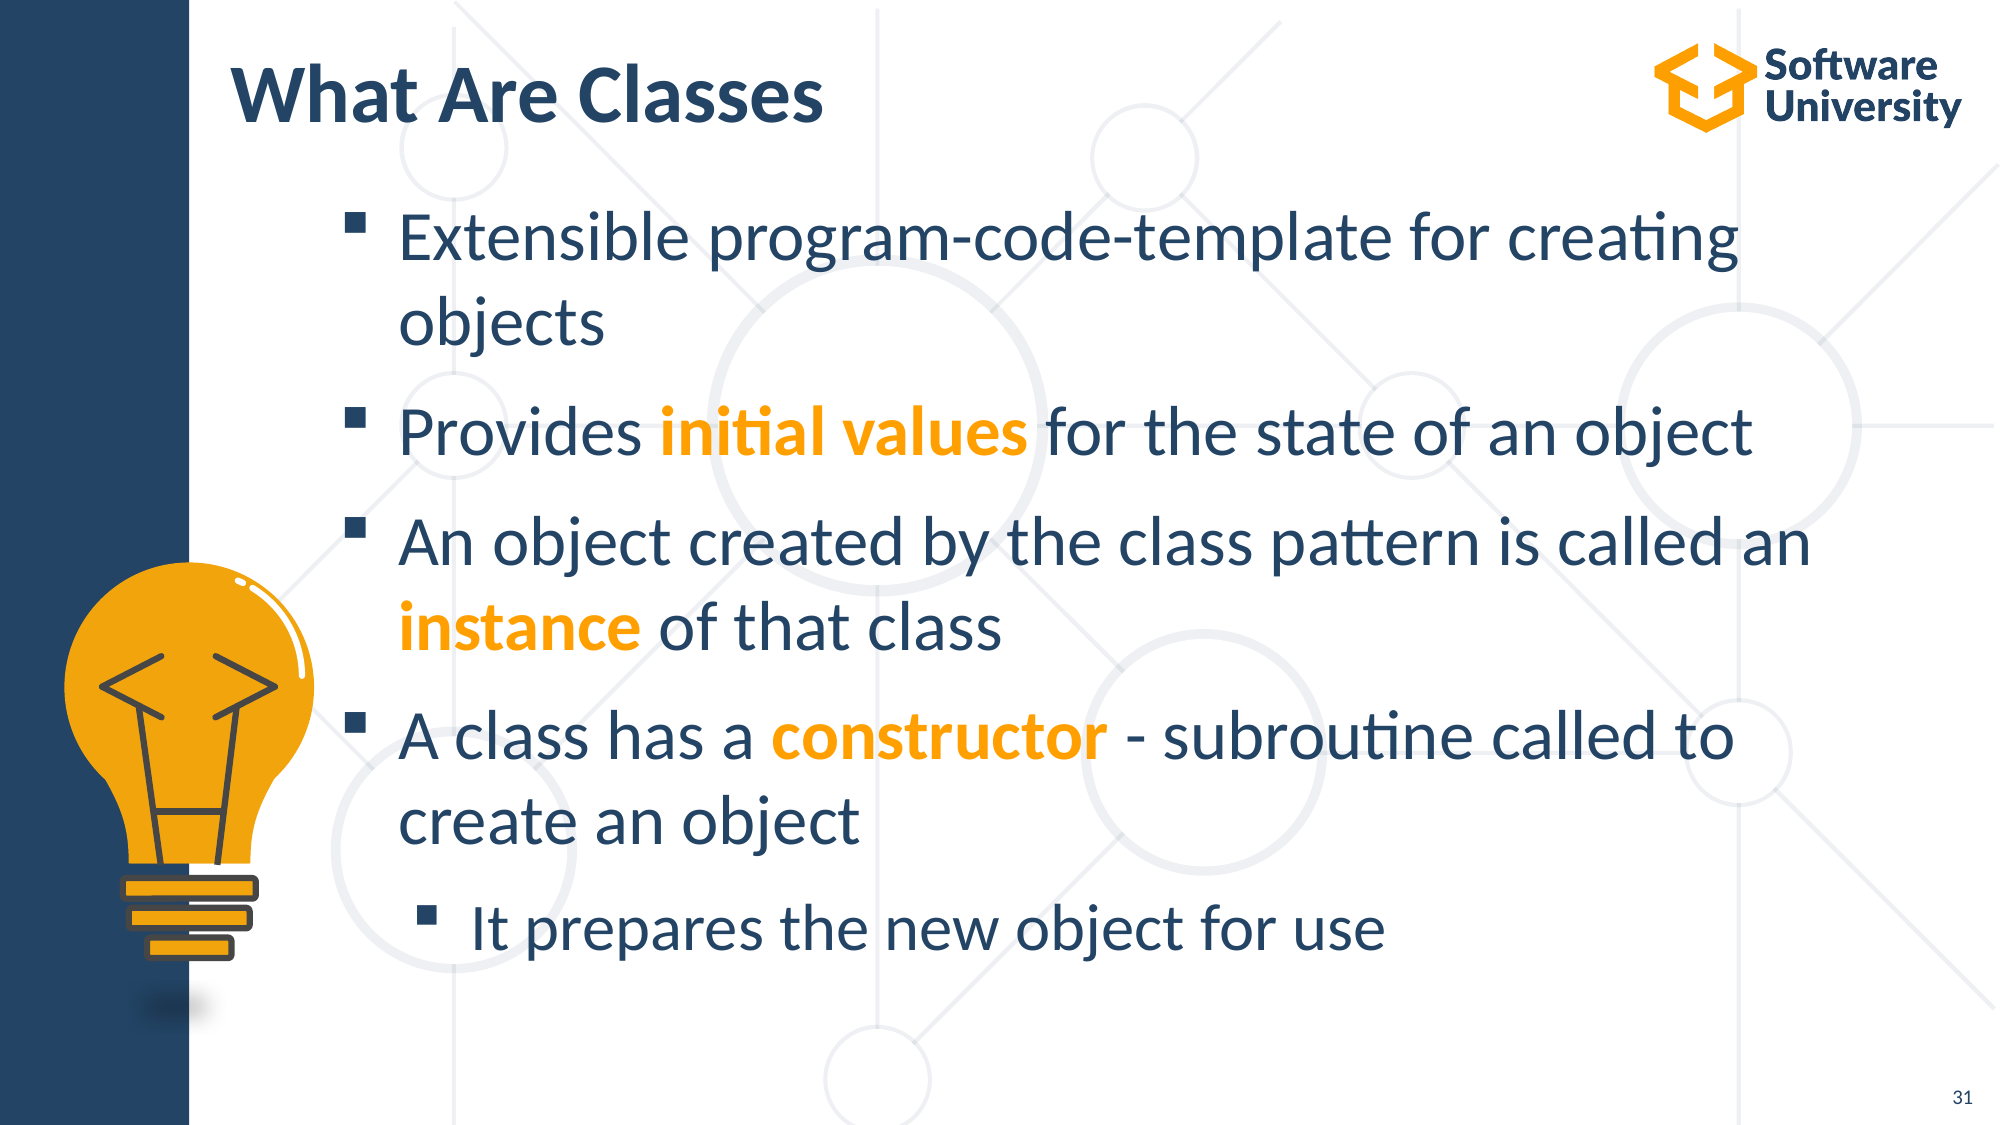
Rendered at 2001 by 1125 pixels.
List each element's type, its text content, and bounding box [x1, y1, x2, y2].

slide_number 31 [1927, 1067, 1989, 1117]
list Extensible program-code-template for creating objects Provides initial values for the state of an object An object created by the class pattern is called an instance of that class A class has a constructor - subroutine called to create an object It prepares the new object for use [321, 183, 1968, 1050]
picture [1641, 31, 1973, 145]
title What Are Classes [212, 16, 1628, 162]
